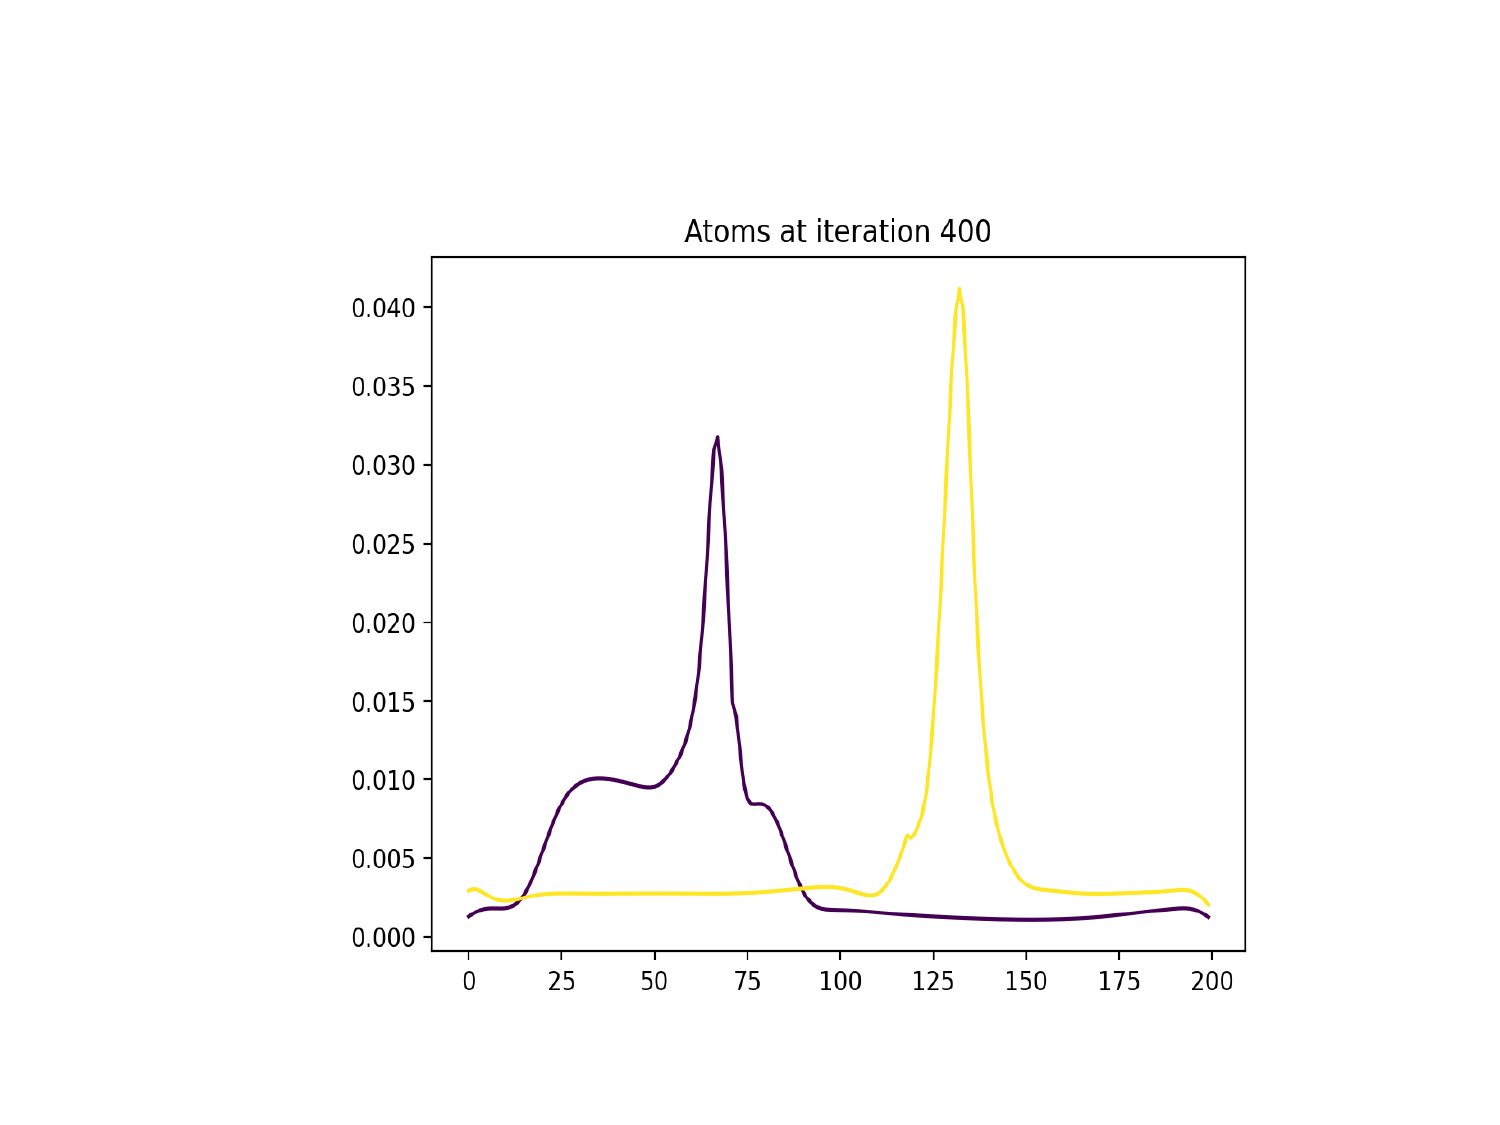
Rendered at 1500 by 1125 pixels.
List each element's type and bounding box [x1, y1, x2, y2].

picture [299, 149, 1351, 1051]
